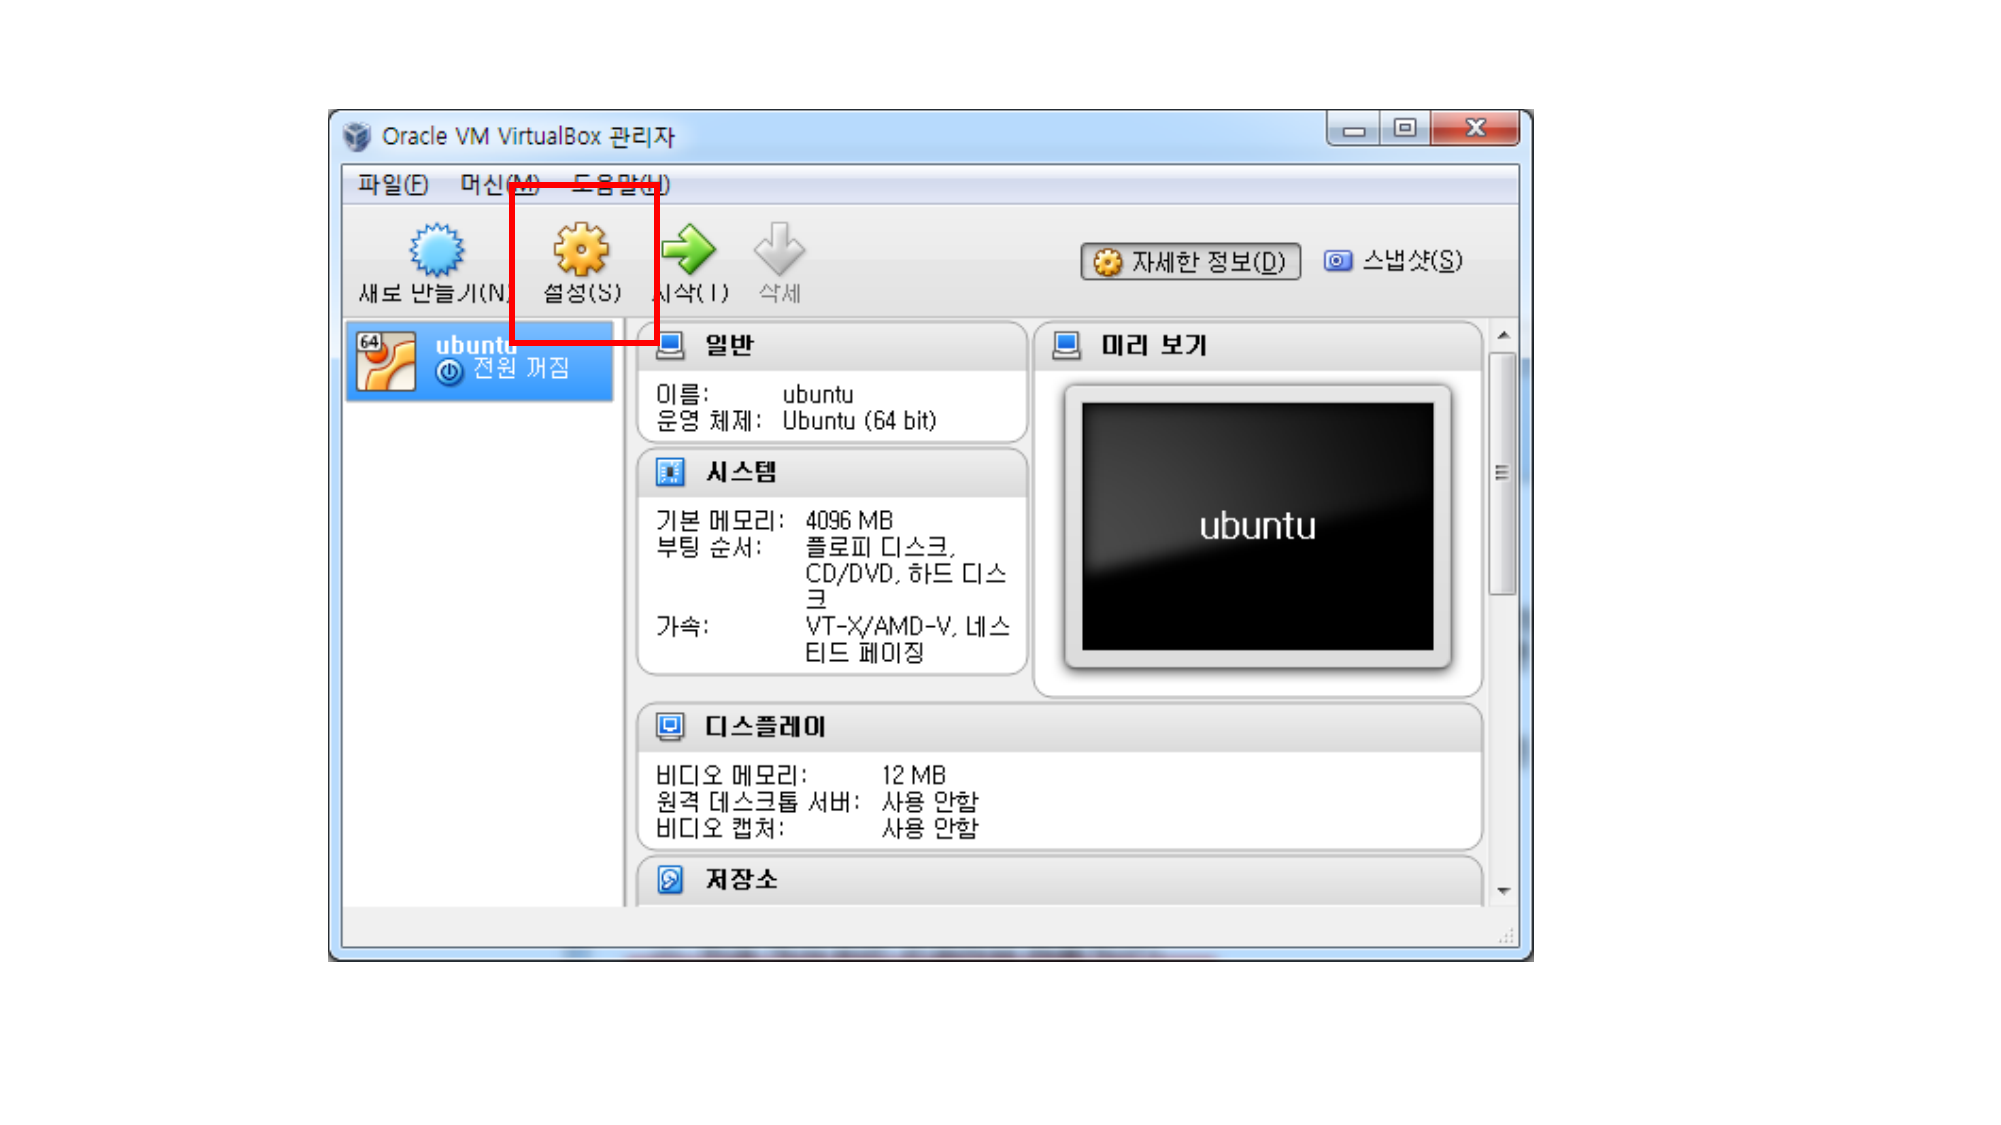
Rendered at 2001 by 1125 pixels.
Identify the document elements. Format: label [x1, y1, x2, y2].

picture [328, 109, 1534, 963]
